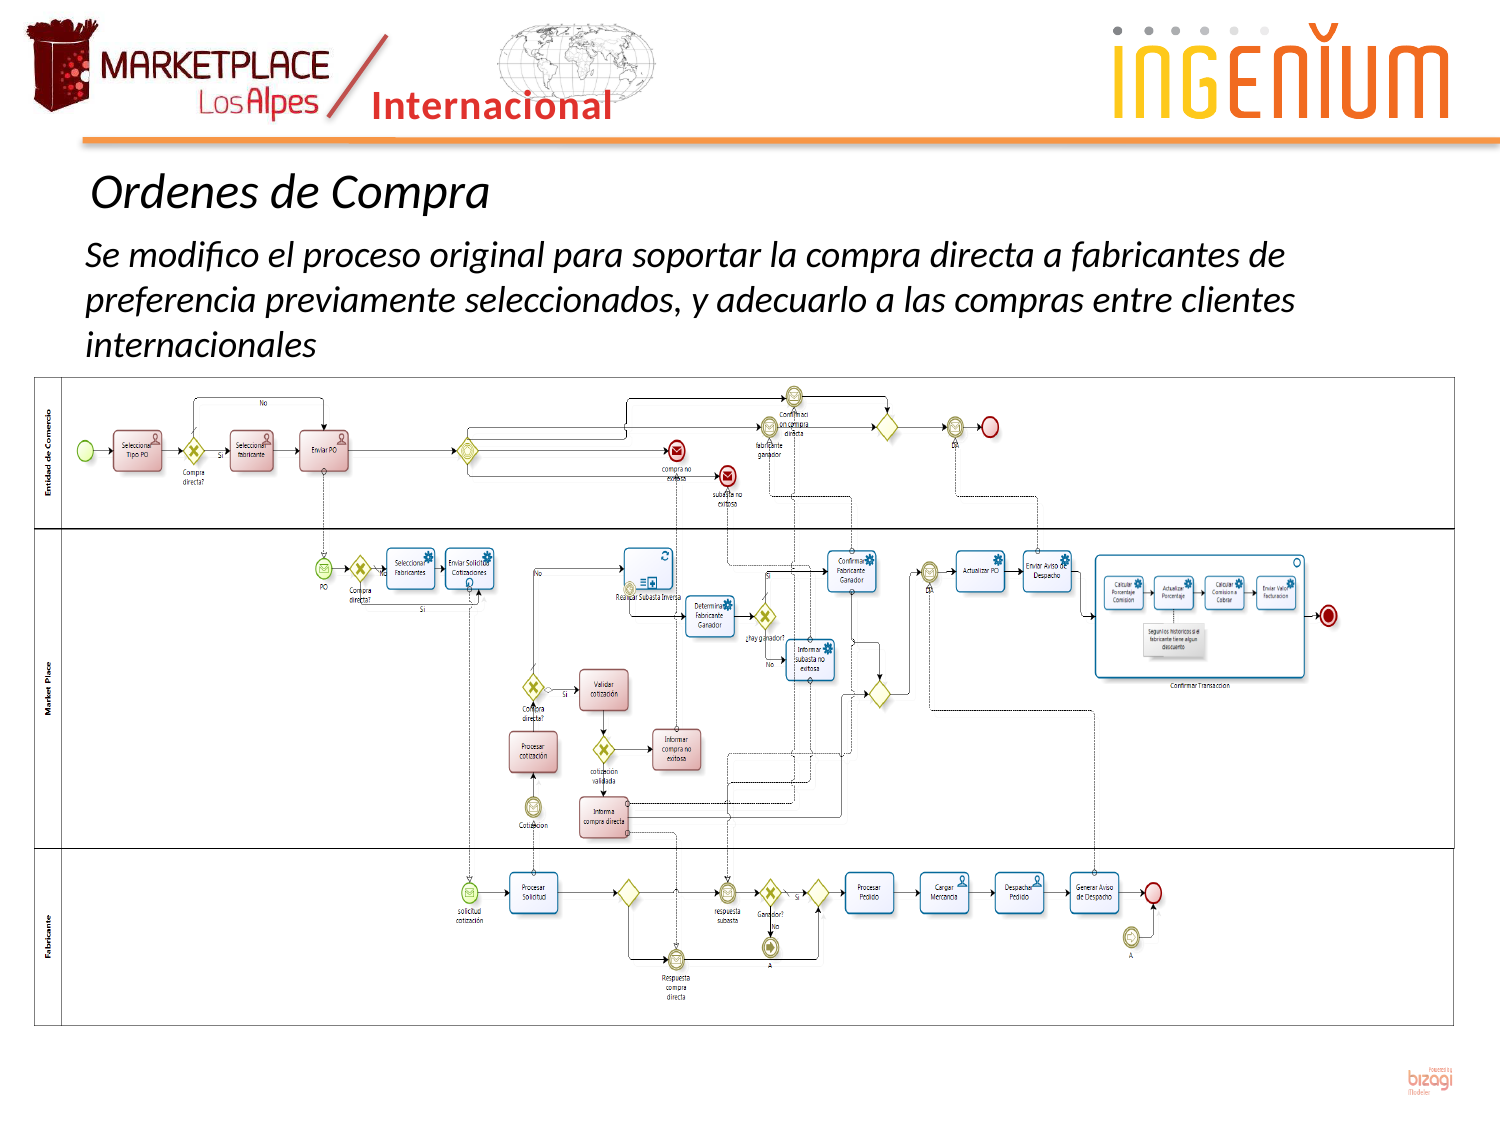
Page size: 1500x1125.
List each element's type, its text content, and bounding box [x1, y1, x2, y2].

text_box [316, 46, 399, 106]
picture [23, 362, 1466, 1102]
text_box Internacional [351, 70, 633, 136]
picture [1113, 23, 1462, 140]
text_box Se modifico el proceso original para soportar la compra directa a fabricantes de preferencia previamente seleccionados, y adecuarlo a las compras entre clientes internacionales [70, 232, 1454, 361]
text_box Ordenes de Compra [74, 152, 868, 225]
picture [497, 23, 657, 104]
picture [23, 11, 341, 127]
